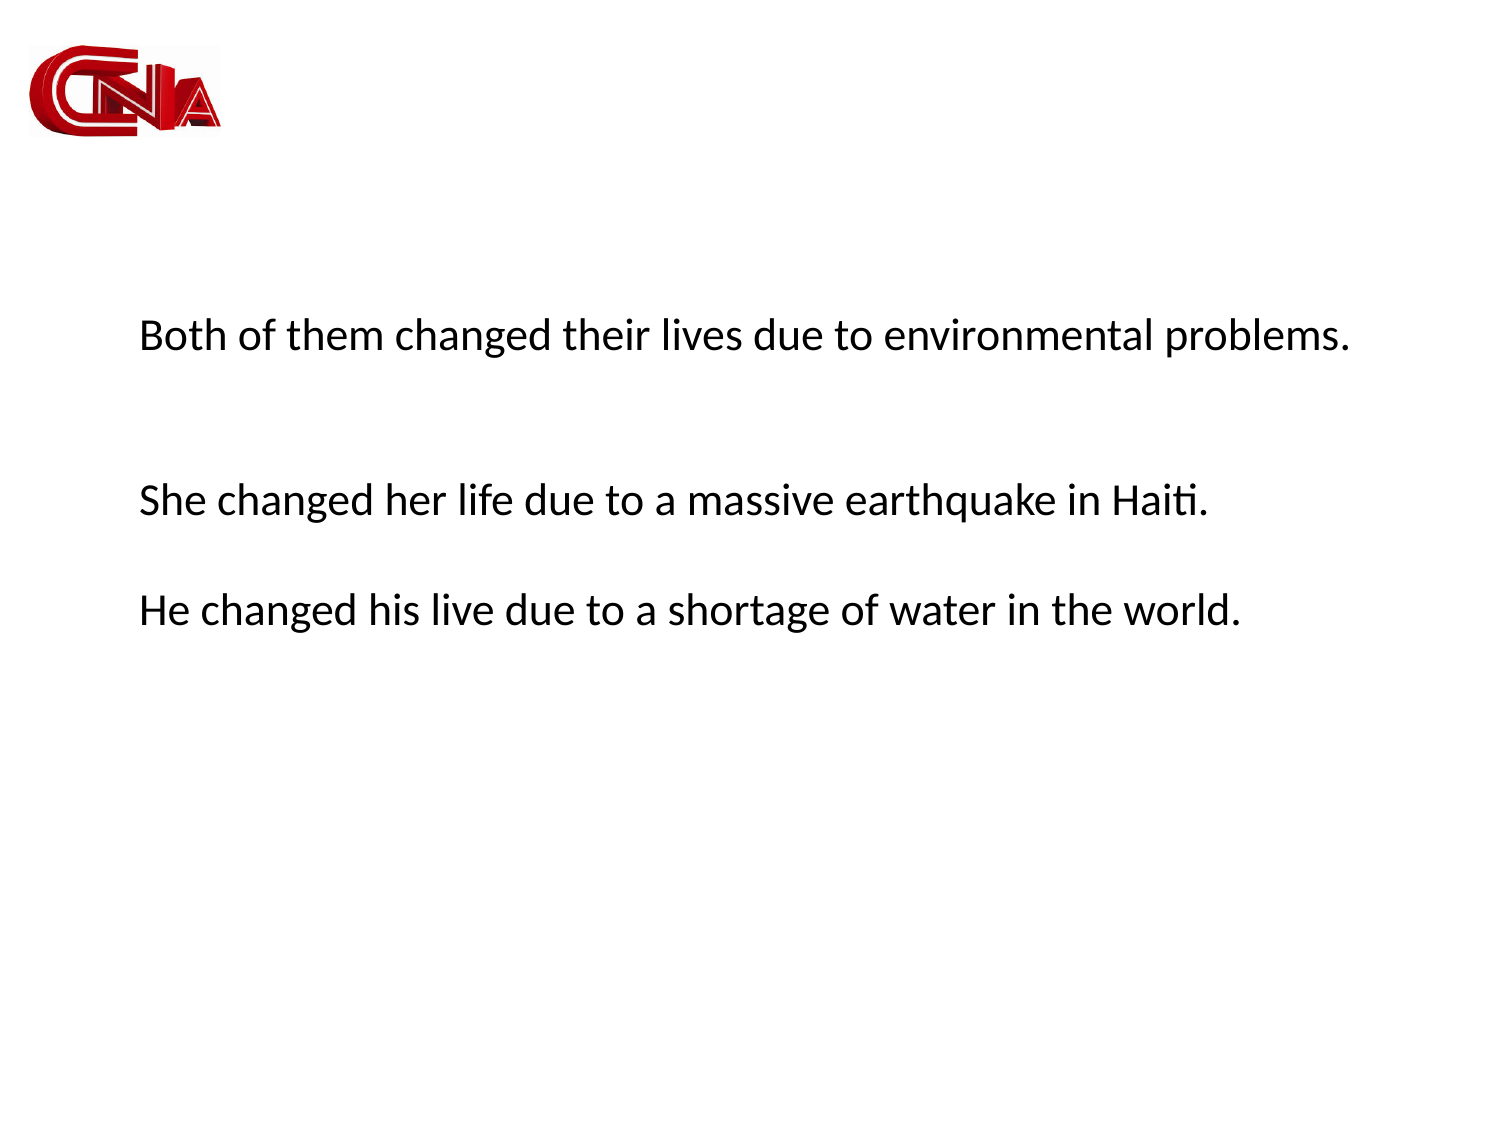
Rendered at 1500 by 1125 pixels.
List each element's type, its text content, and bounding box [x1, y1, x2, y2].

picture [29, 45, 221, 138]
text_box Both of them changed their lives due to environmental problems. She changed her life due to a massive earthquake in Haiti. He changed his live due to a shortage of water in the world. [124, 242, 1367, 643]
